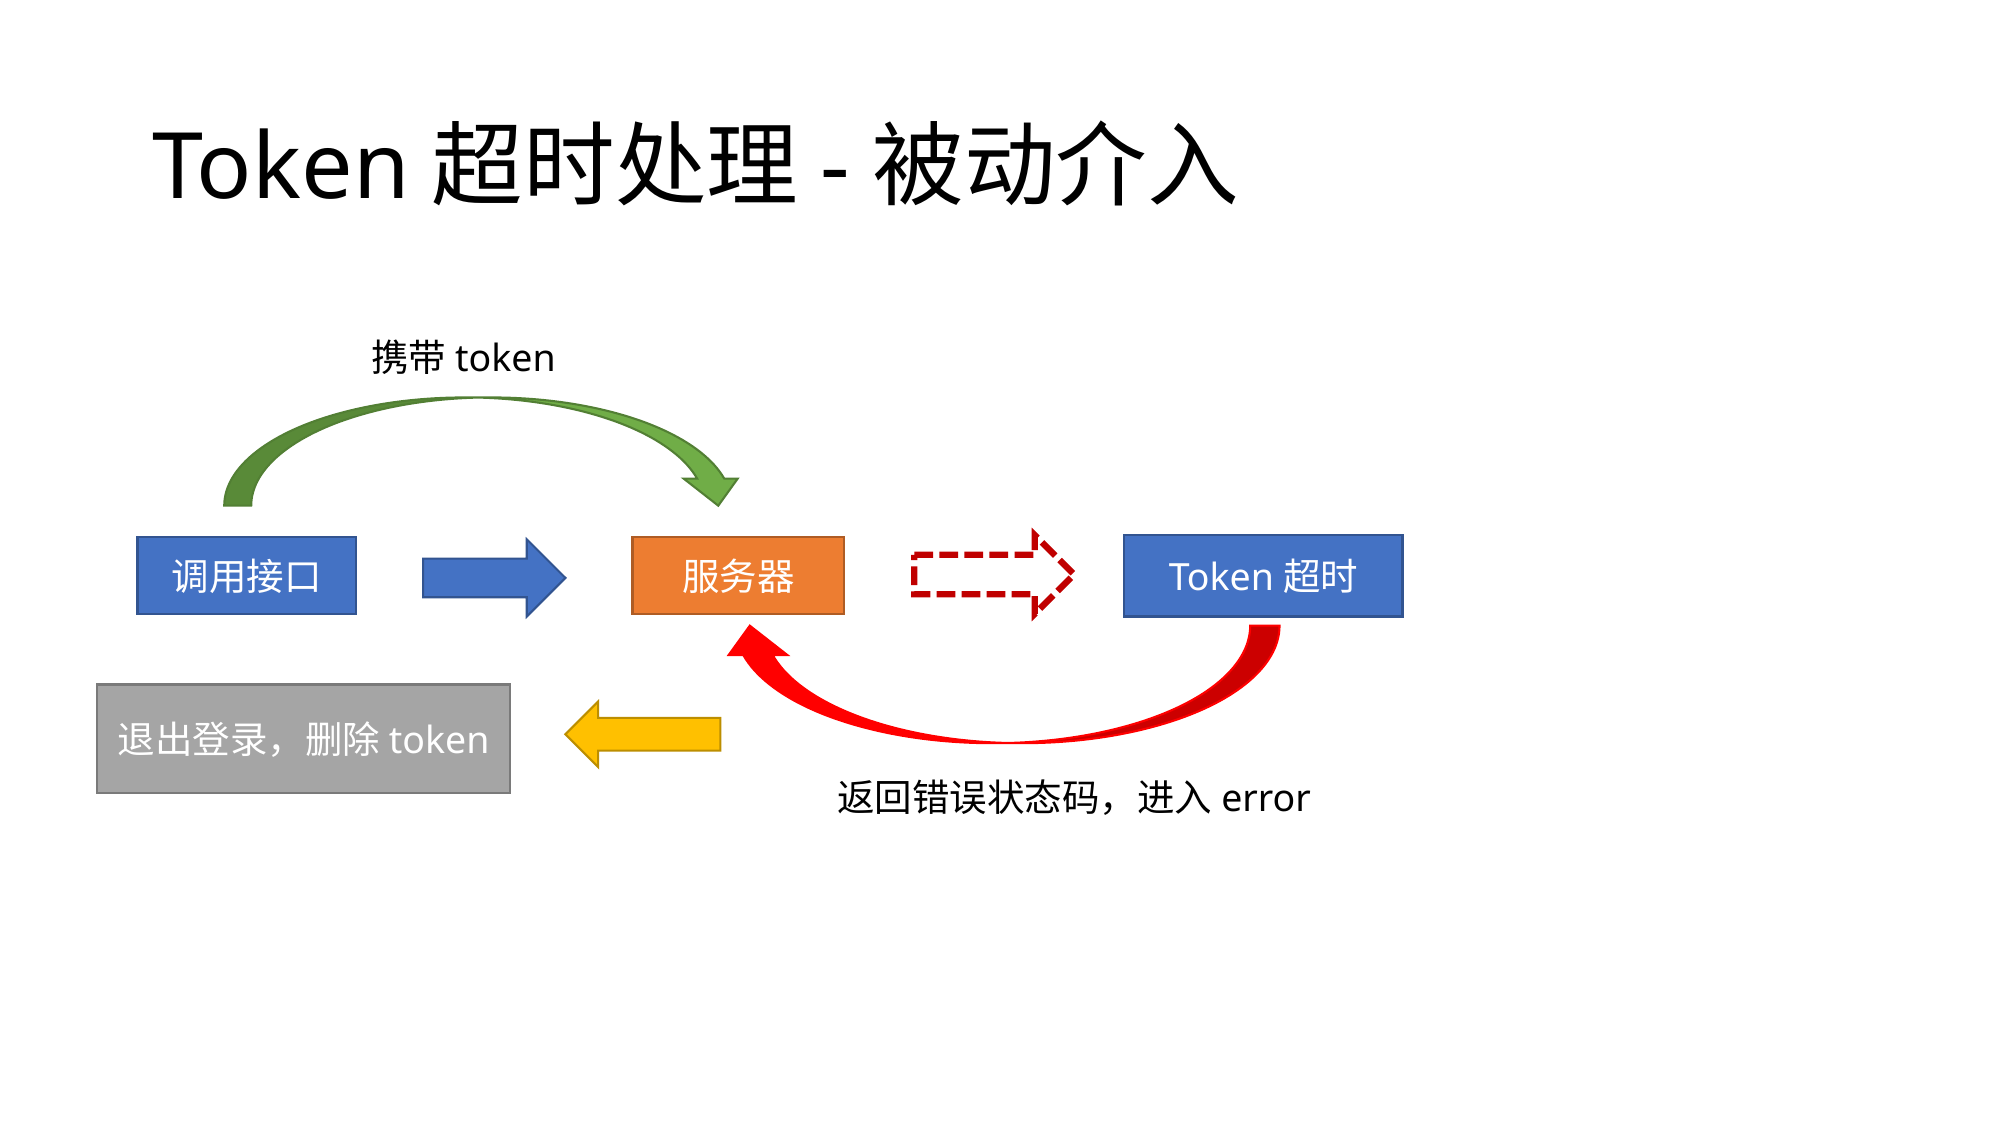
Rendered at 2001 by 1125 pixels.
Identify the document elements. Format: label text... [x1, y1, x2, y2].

text_box [422, 536, 567, 620]
text_box Token超时 [1123, 534, 1404, 618]
text_box 返回错误状态码，进入error [822, 766, 1326, 827]
text_box [726, 624, 1281, 745]
text_box 调用接口 [136, 536, 357, 615]
text_box [913, 534, 1076, 617]
title Token超时处理-被动介入 [137, 59, 1863, 278]
text_box 退出登录，删除token [96, 683, 511, 794]
text_box [563, 699, 722, 770]
text_box [223, 396, 740, 508]
text_box 携带token [356, 326, 664, 386]
text_box 服务器 [631, 536, 845, 615]
